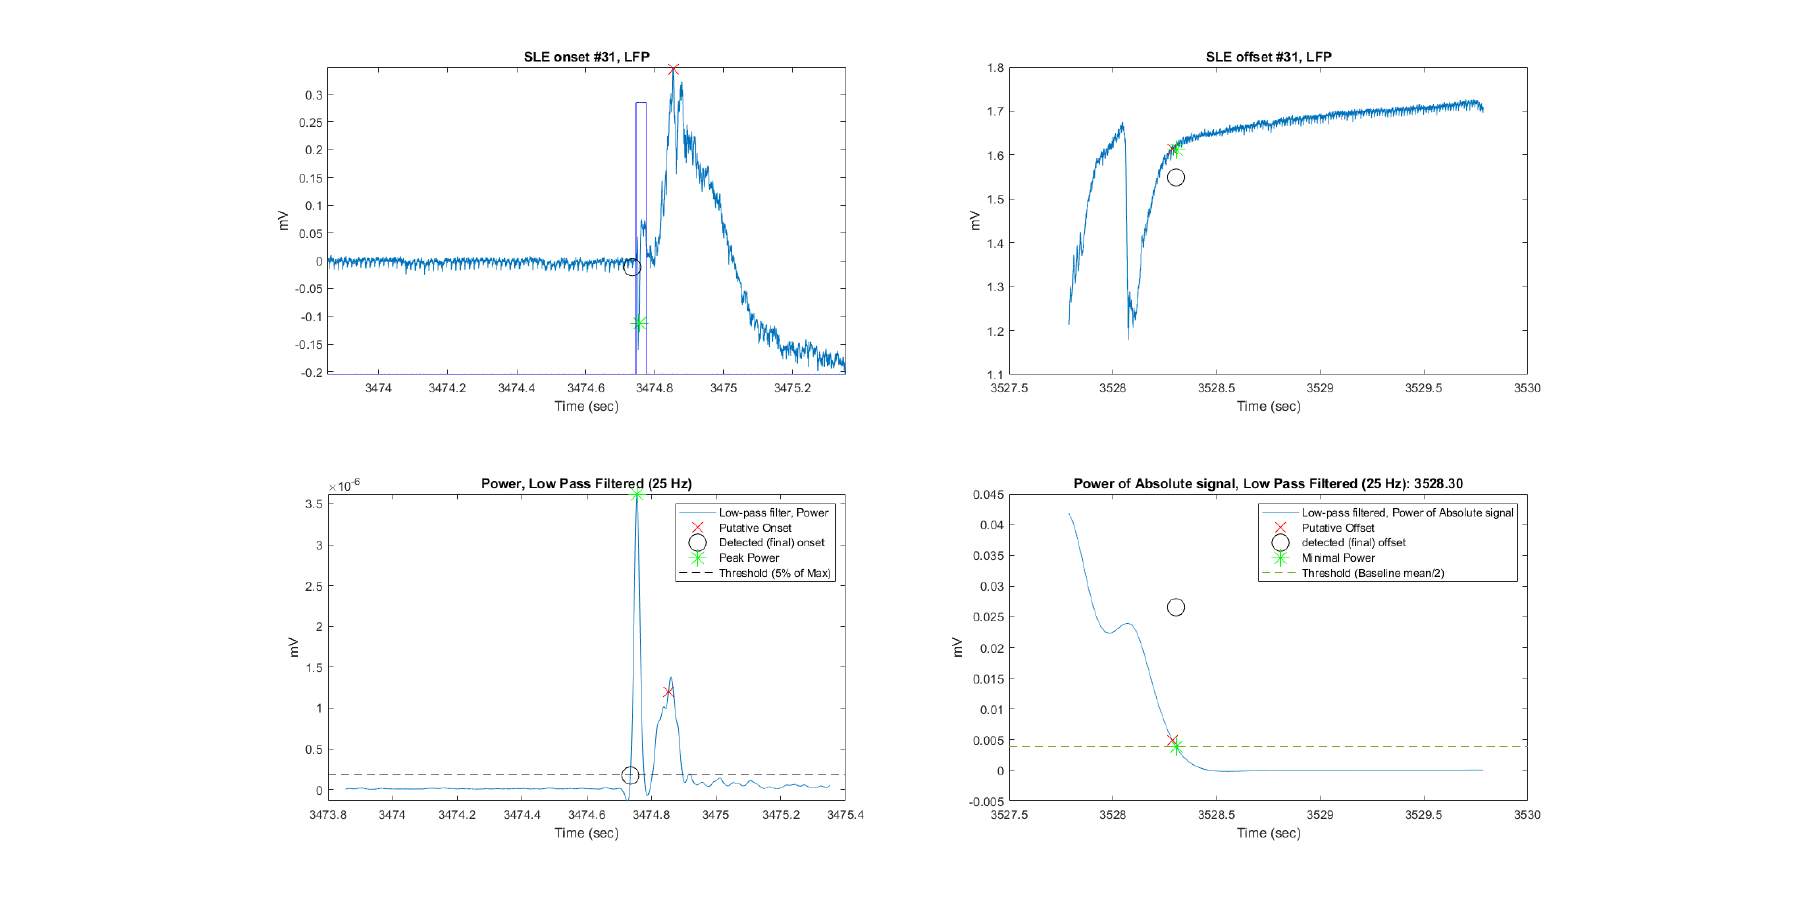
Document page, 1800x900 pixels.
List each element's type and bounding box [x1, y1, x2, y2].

picture [126, 0, 1674, 900]
